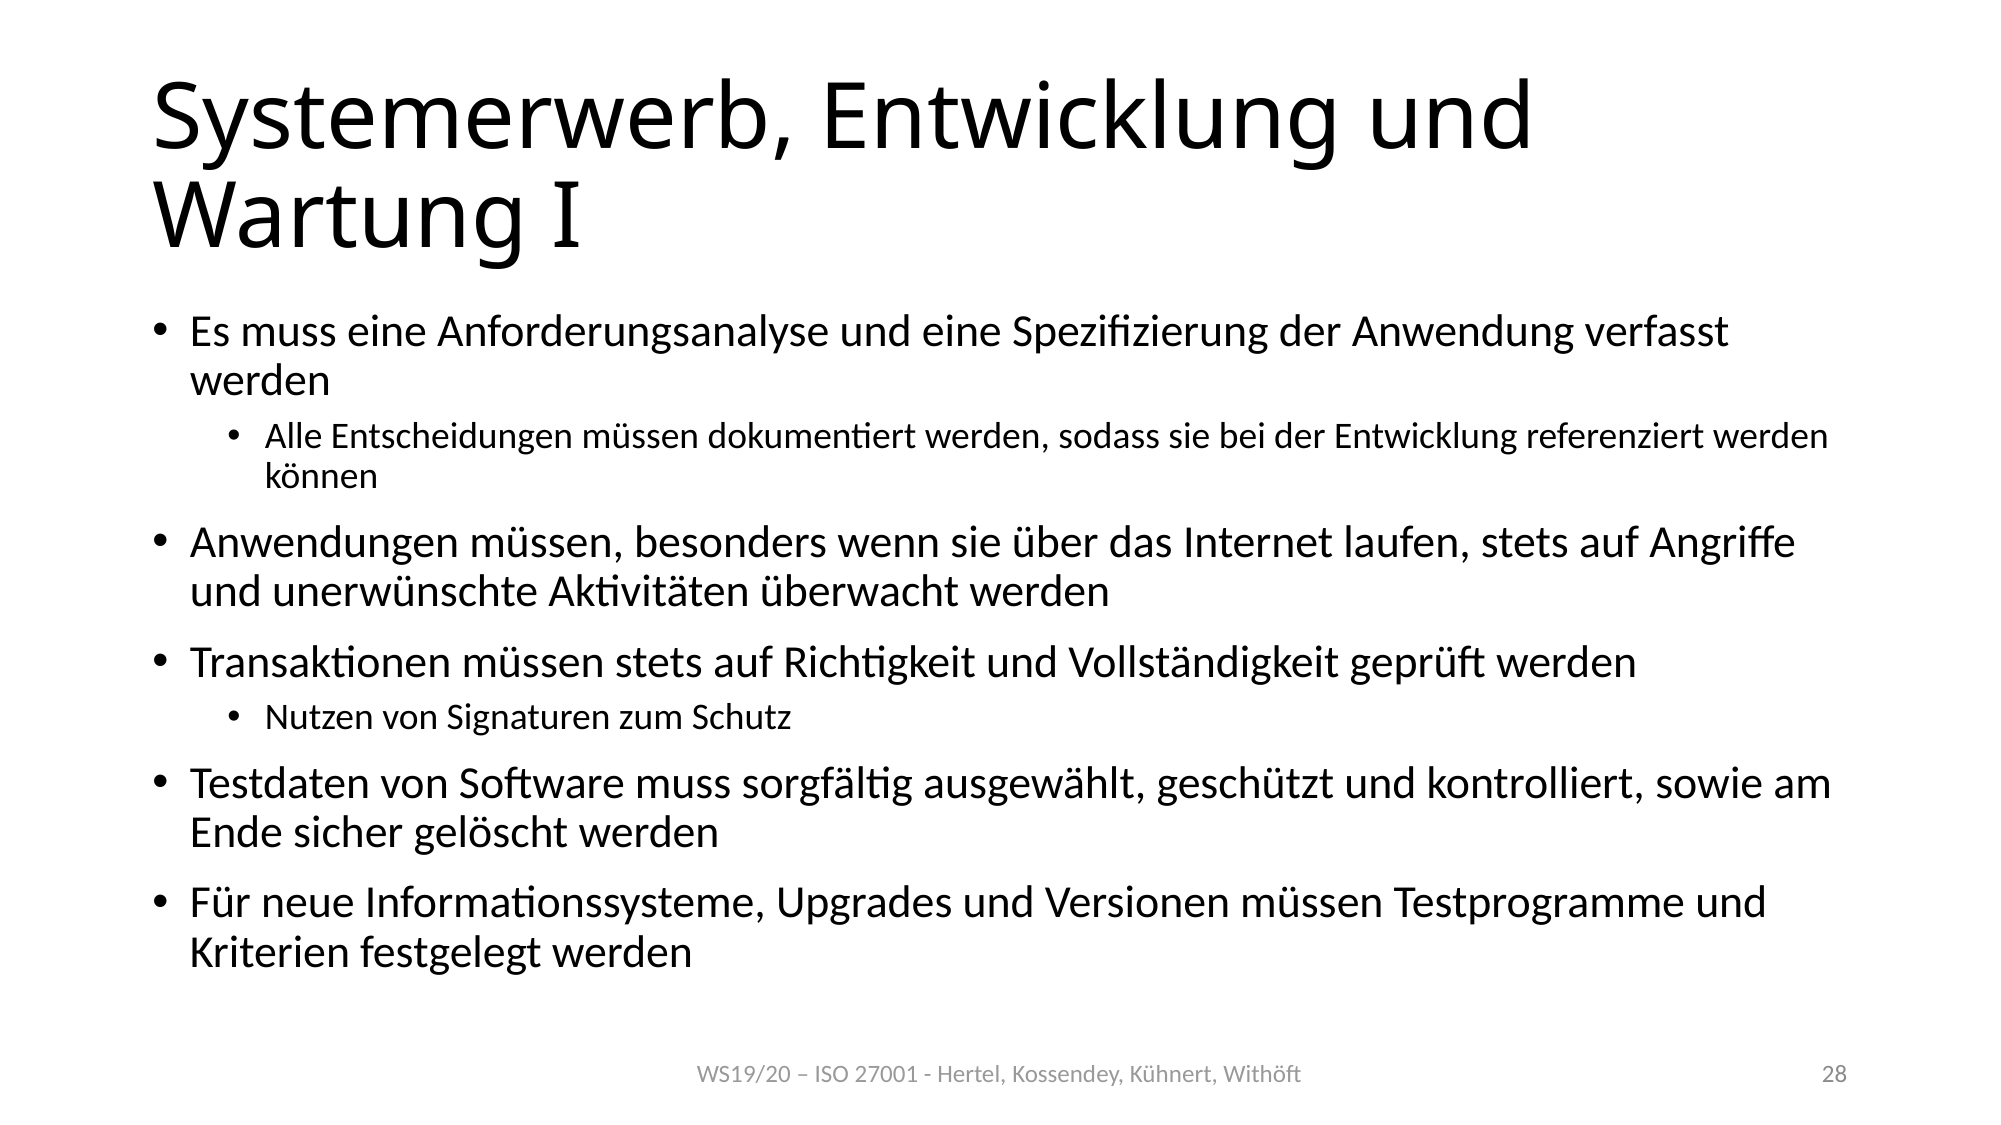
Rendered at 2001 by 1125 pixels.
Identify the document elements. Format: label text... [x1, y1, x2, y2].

footer WS19/20 – ISO 27001 - Hertel, Kossendey, Kühnert, Withöft [662, 1042, 1338, 1103]
title Systemerwerb, Entwicklung und Wartung I [137, 59, 1863, 278]
slide_number 28 [1412, 1042, 1863, 1103]
list Es muss eine Anforderungsanalyse und eine Spezifizierung der Anwendung verfasst werden Alle Entscheidungen müssen dokumentiert werden, sodass sie bei der Entwicklung referenziert werden können Anwendungen müssen, besonders wenn sie über das Internet laufen, stets auf Angriffe und unerwünschte Aktivitäten überwacht werden Transaktionen müssen stets auf Richtigkeit und Vollständigkeit geprüft werden Nutzen von Signaturen zum Schutz Testdaten von Software muss sorgfältig ausgewählt, geschützt und kontrolliert, sowie am Ende sicher gelöscht werden Für neue Informationssysteme, Upgrades und Versionen müssen Testprogramme und Kriterien festgelegt werden [137, 299, 1863, 1014]
